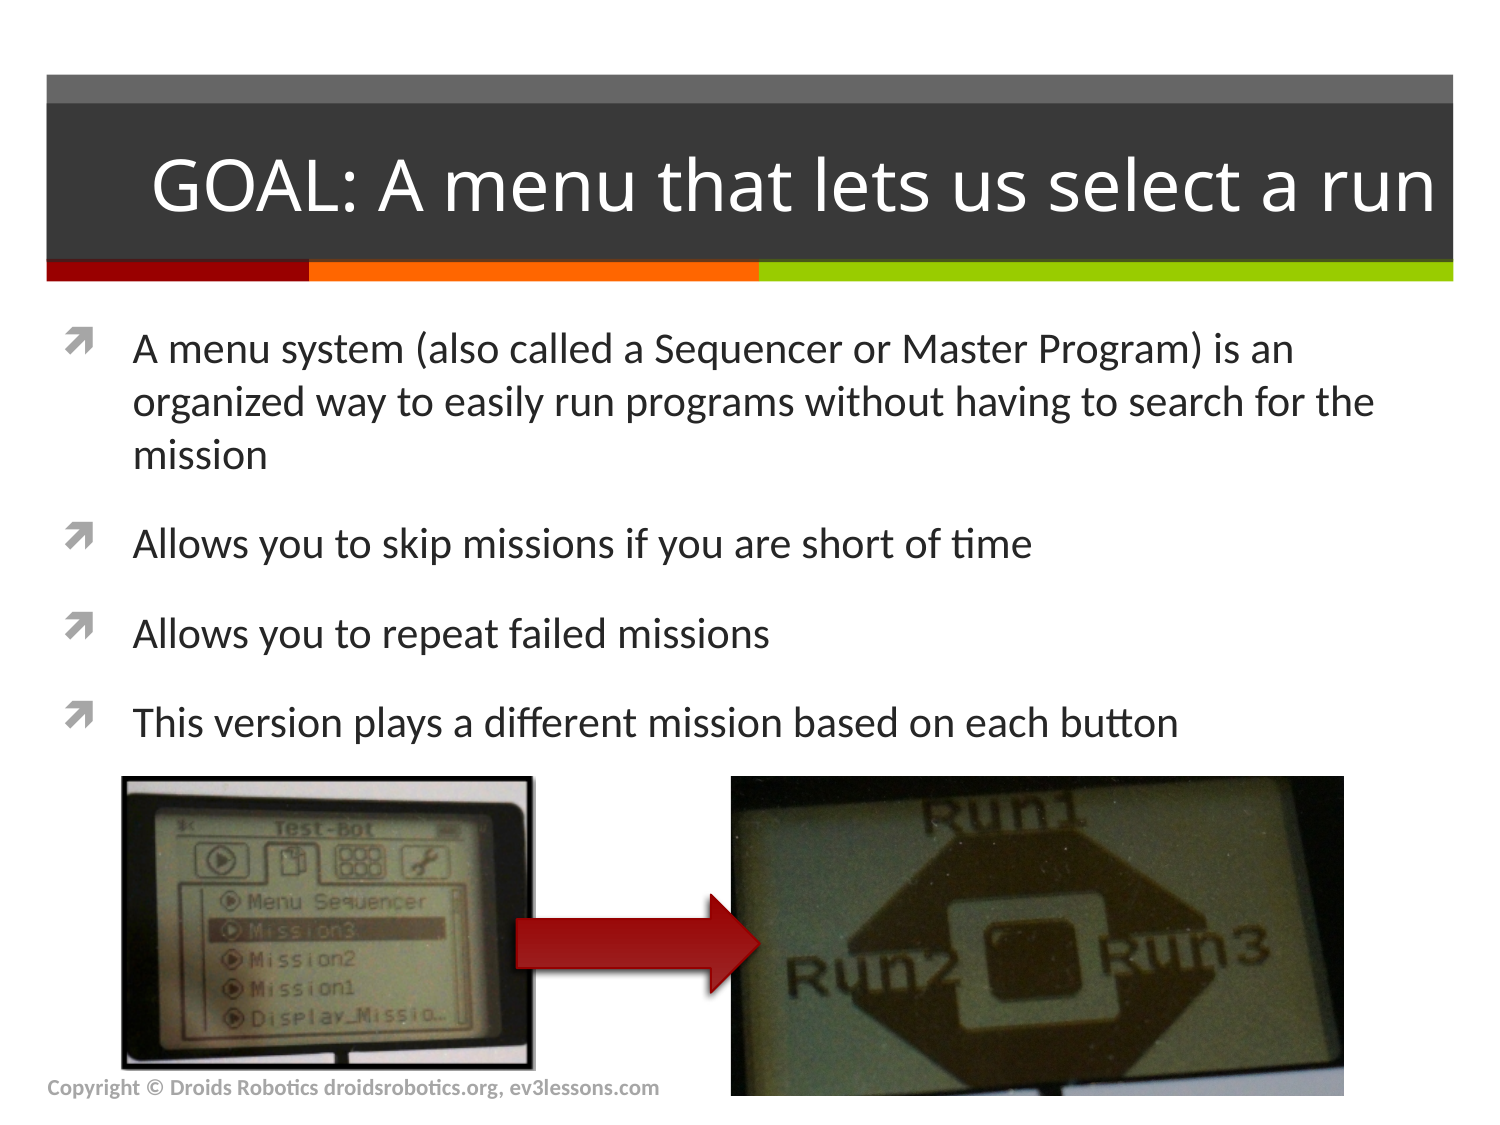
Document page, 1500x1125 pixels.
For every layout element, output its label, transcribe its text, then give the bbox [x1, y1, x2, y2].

title GOAL: A menu that lets us select a run [46, 103, 1454, 263]
picture [119, 776, 536, 1071]
footer Copyright © Droids Robotics droidsrobotics.org, ev3lessons.com [32, 1055, 1038, 1116]
picture [730, 776, 1345, 1096]
list A menu system (also called a Sequencer or Master Program) is an organized way to easily run programs without having to search for the mission Allows you to skip missions if you are short of time Allows you to repeat failed missions This version plays a different mission based on each button [46, 312, 1454, 758]
text_box [542, 893, 717, 994]
